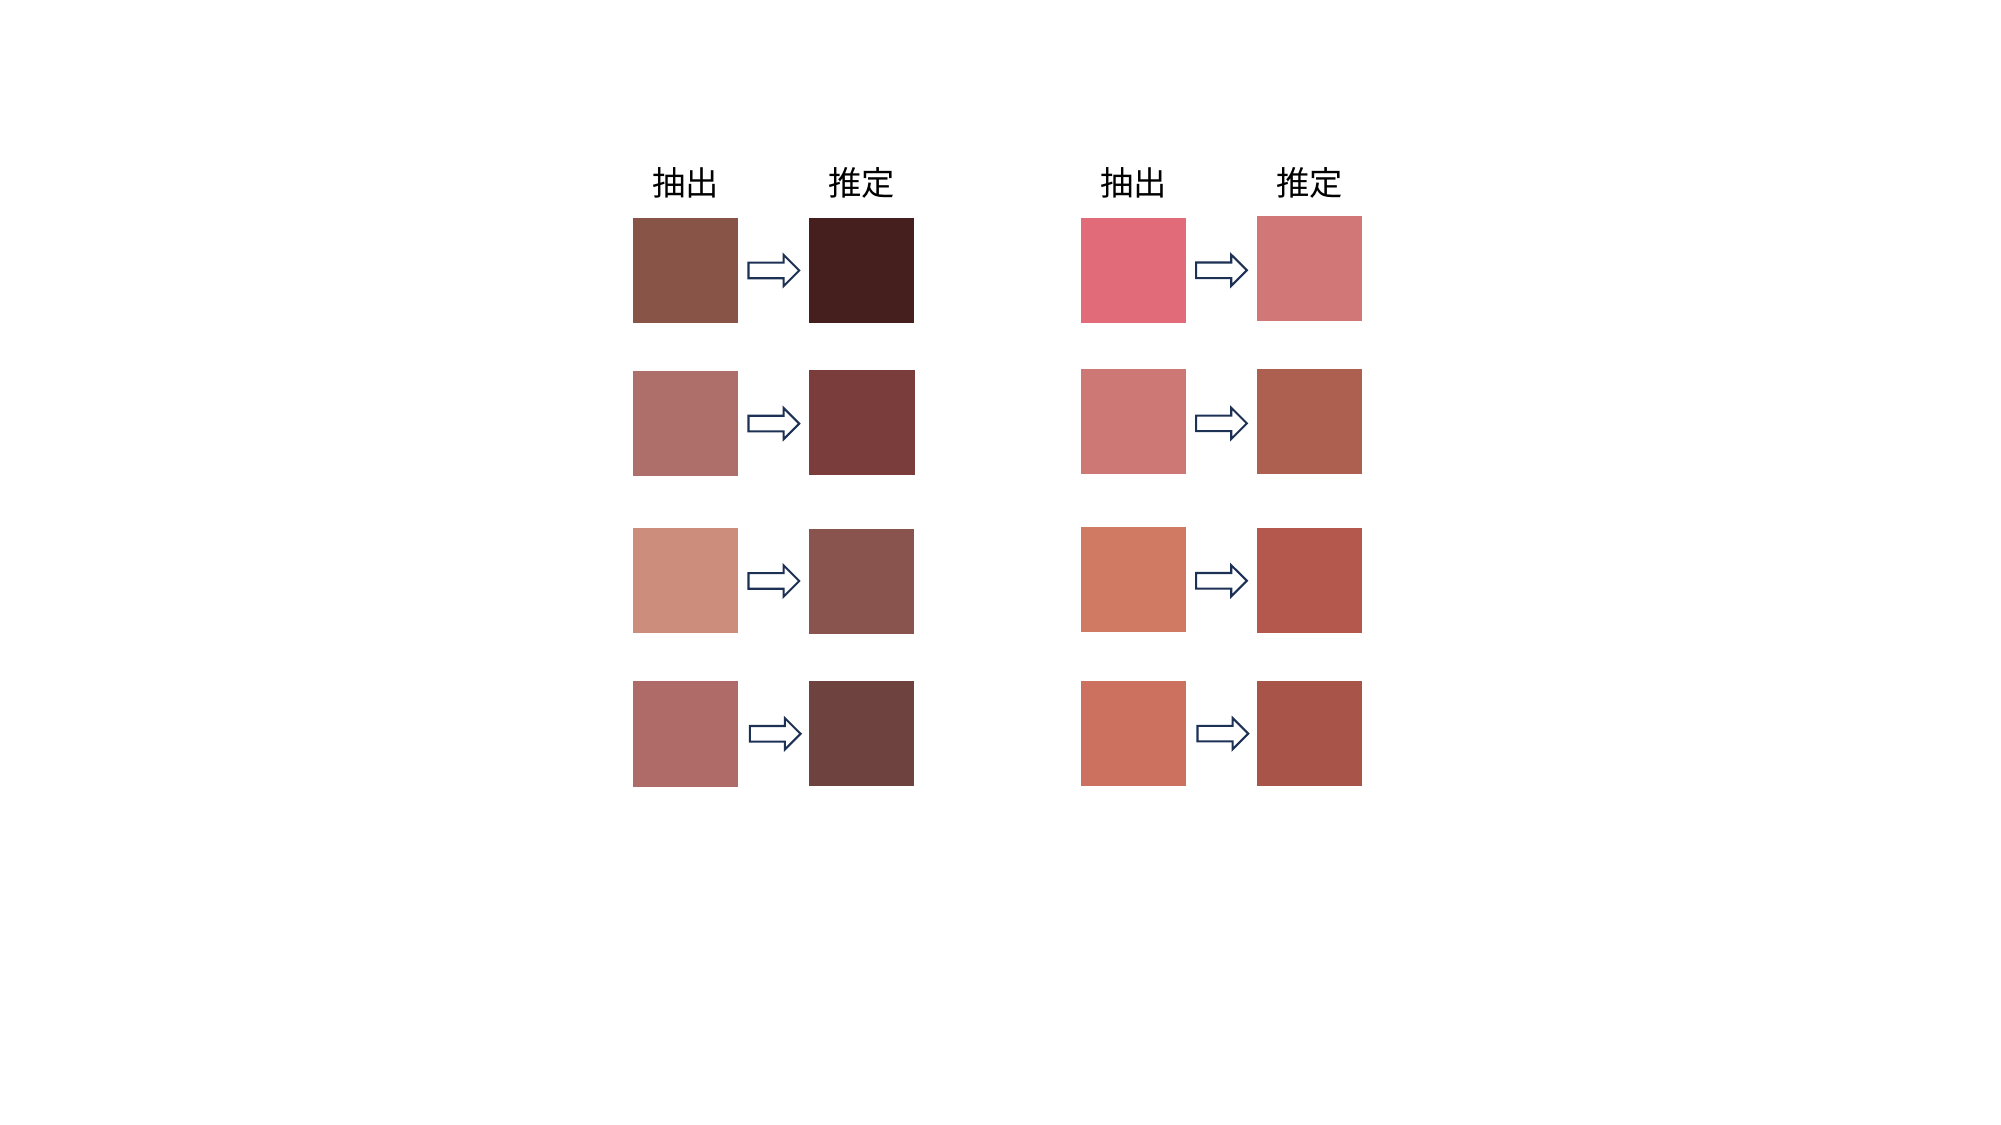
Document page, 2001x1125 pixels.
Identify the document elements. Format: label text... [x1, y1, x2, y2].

text_box [747, 252, 801, 289]
picture [809, 218, 914, 323]
picture [633, 371, 738, 476]
picture [633, 528, 738, 633]
picture [633, 218, 738, 323]
picture [1081, 527, 1186, 632]
text_box [1196, 715, 1250, 752]
picture [1257, 528, 1362, 633]
text_box 抽出 [1081, 154, 1186, 210]
picture [809, 529, 914, 634]
picture [633, 681, 738, 787]
text_box [747, 562, 801, 600]
text_box [1195, 252, 1249, 289]
text_box [1195, 562, 1249, 599]
text_box [748, 715, 803, 752]
text_box 推定 [809, 154, 914, 210]
text_box [1195, 405, 1249, 442]
picture [809, 681, 914, 786]
text_box 抽出 [633, 154, 738, 210]
picture [1081, 218, 1186, 323]
picture [1081, 369, 1186, 475]
picture [1257, 681, 1362, 786]
text_box [747, 405, 801, 442]
picture [809, 370, 915, 475]
text_box 推定 [1257, 154, 1362, 210]
picture [1257, 369, 1362, 474]
picture [1257, 216, 1362, 321]
picture [1081, 681, 1186, 786]
